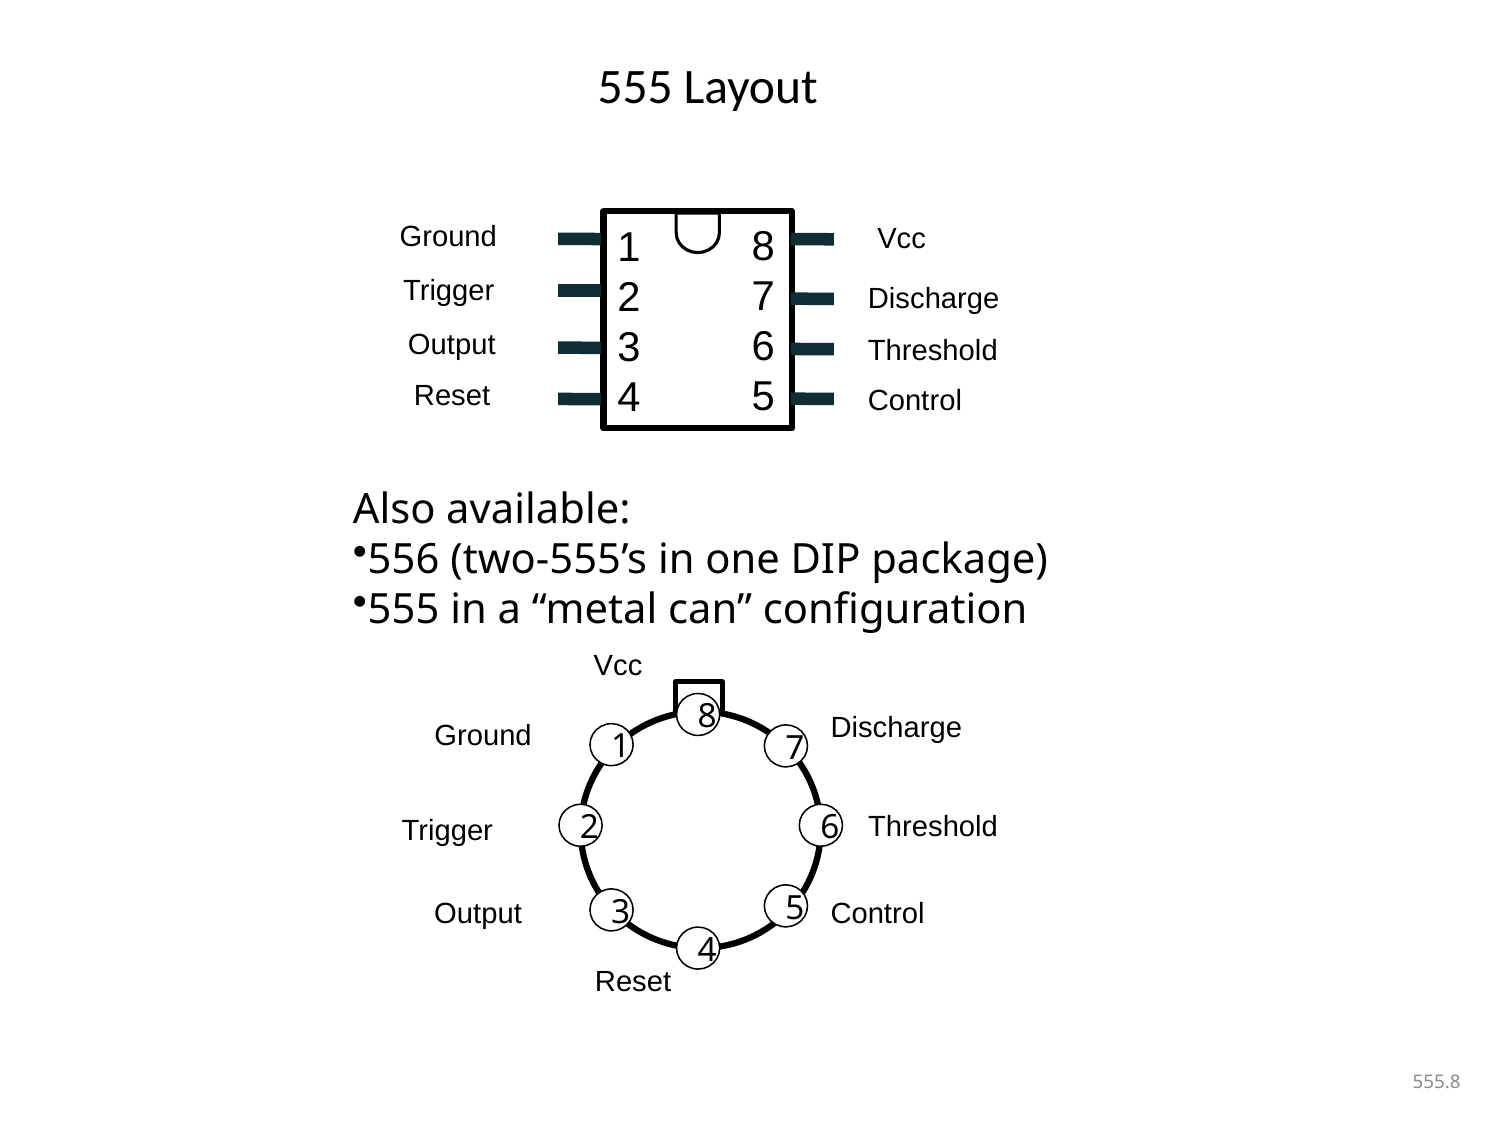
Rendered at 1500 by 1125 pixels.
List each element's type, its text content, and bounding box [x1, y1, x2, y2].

title 555 Layout [70, 46, 1345, 122]
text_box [384, 209, 1097, 479]
text_box Also available: 556 (two-555’s in one DIP package) 555 in a “metal can” configuration [338, 474, 1064, 639]
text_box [386, 638, 1088, 1006]
slide_number 555.8 [1353, 1066, 1476, 1100]
